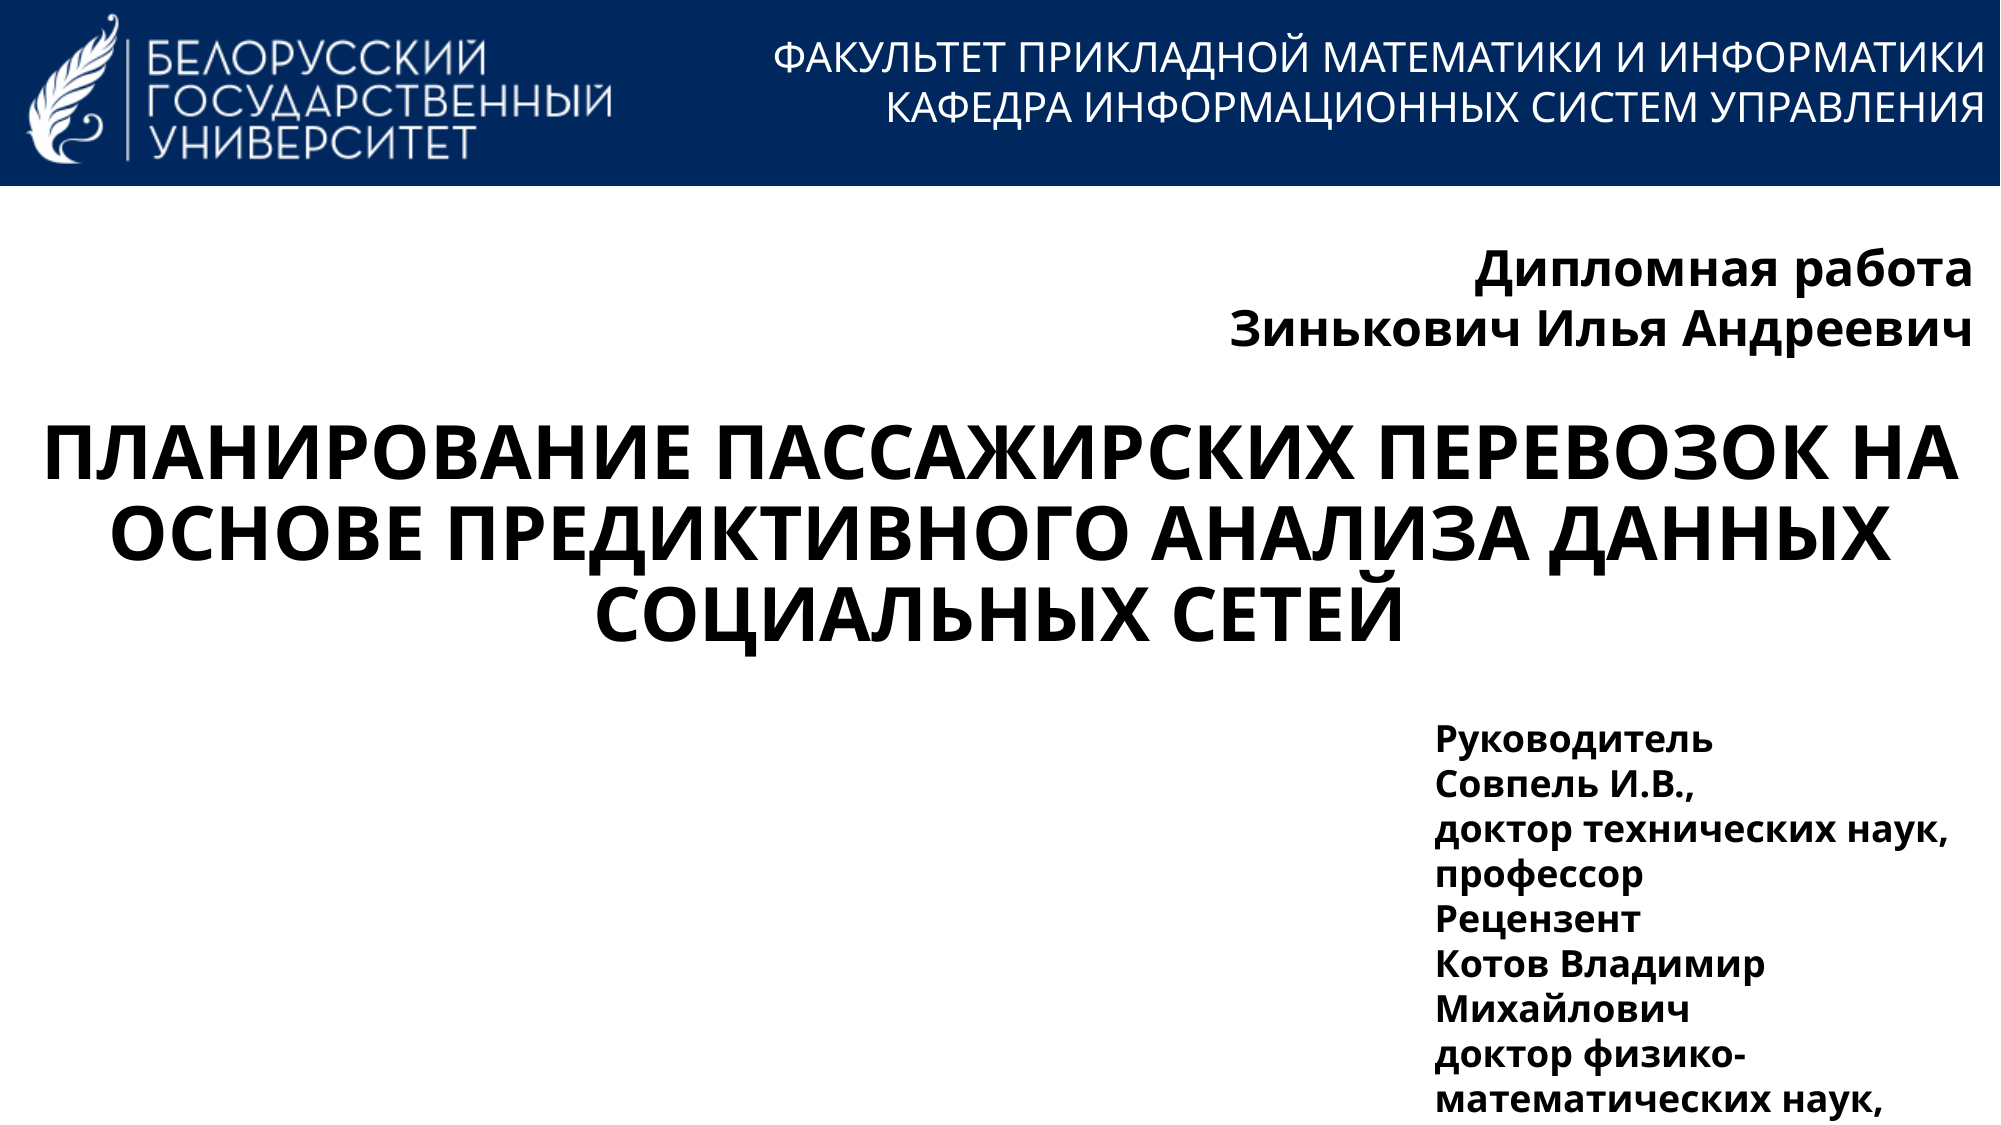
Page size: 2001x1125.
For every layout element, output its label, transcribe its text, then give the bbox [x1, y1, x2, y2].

title ПЛАНИРОВАНИЕ ПАССАЖИРСКИХ ПЕРЕВОЗОК НА ОСНОВЕ ПРЕДИКТИВНОГО АНАЛИЗА ДАННЫХ СОЦИАЛЬНЫХ СЕТЕЙ [0, 408, 2000, 665]
picture [0, 0, 2000, 186]
text_box Руководитель Совпель И.В., доктор технических наук, профессор Рецензент Котов Владимир Михайлович доктор физико-математических наук, профессор [1419, 707, 1999, 1125]
text_box Дипломная работа Зинькович Илья Андреевич [1214, 228, 1990, 364]
